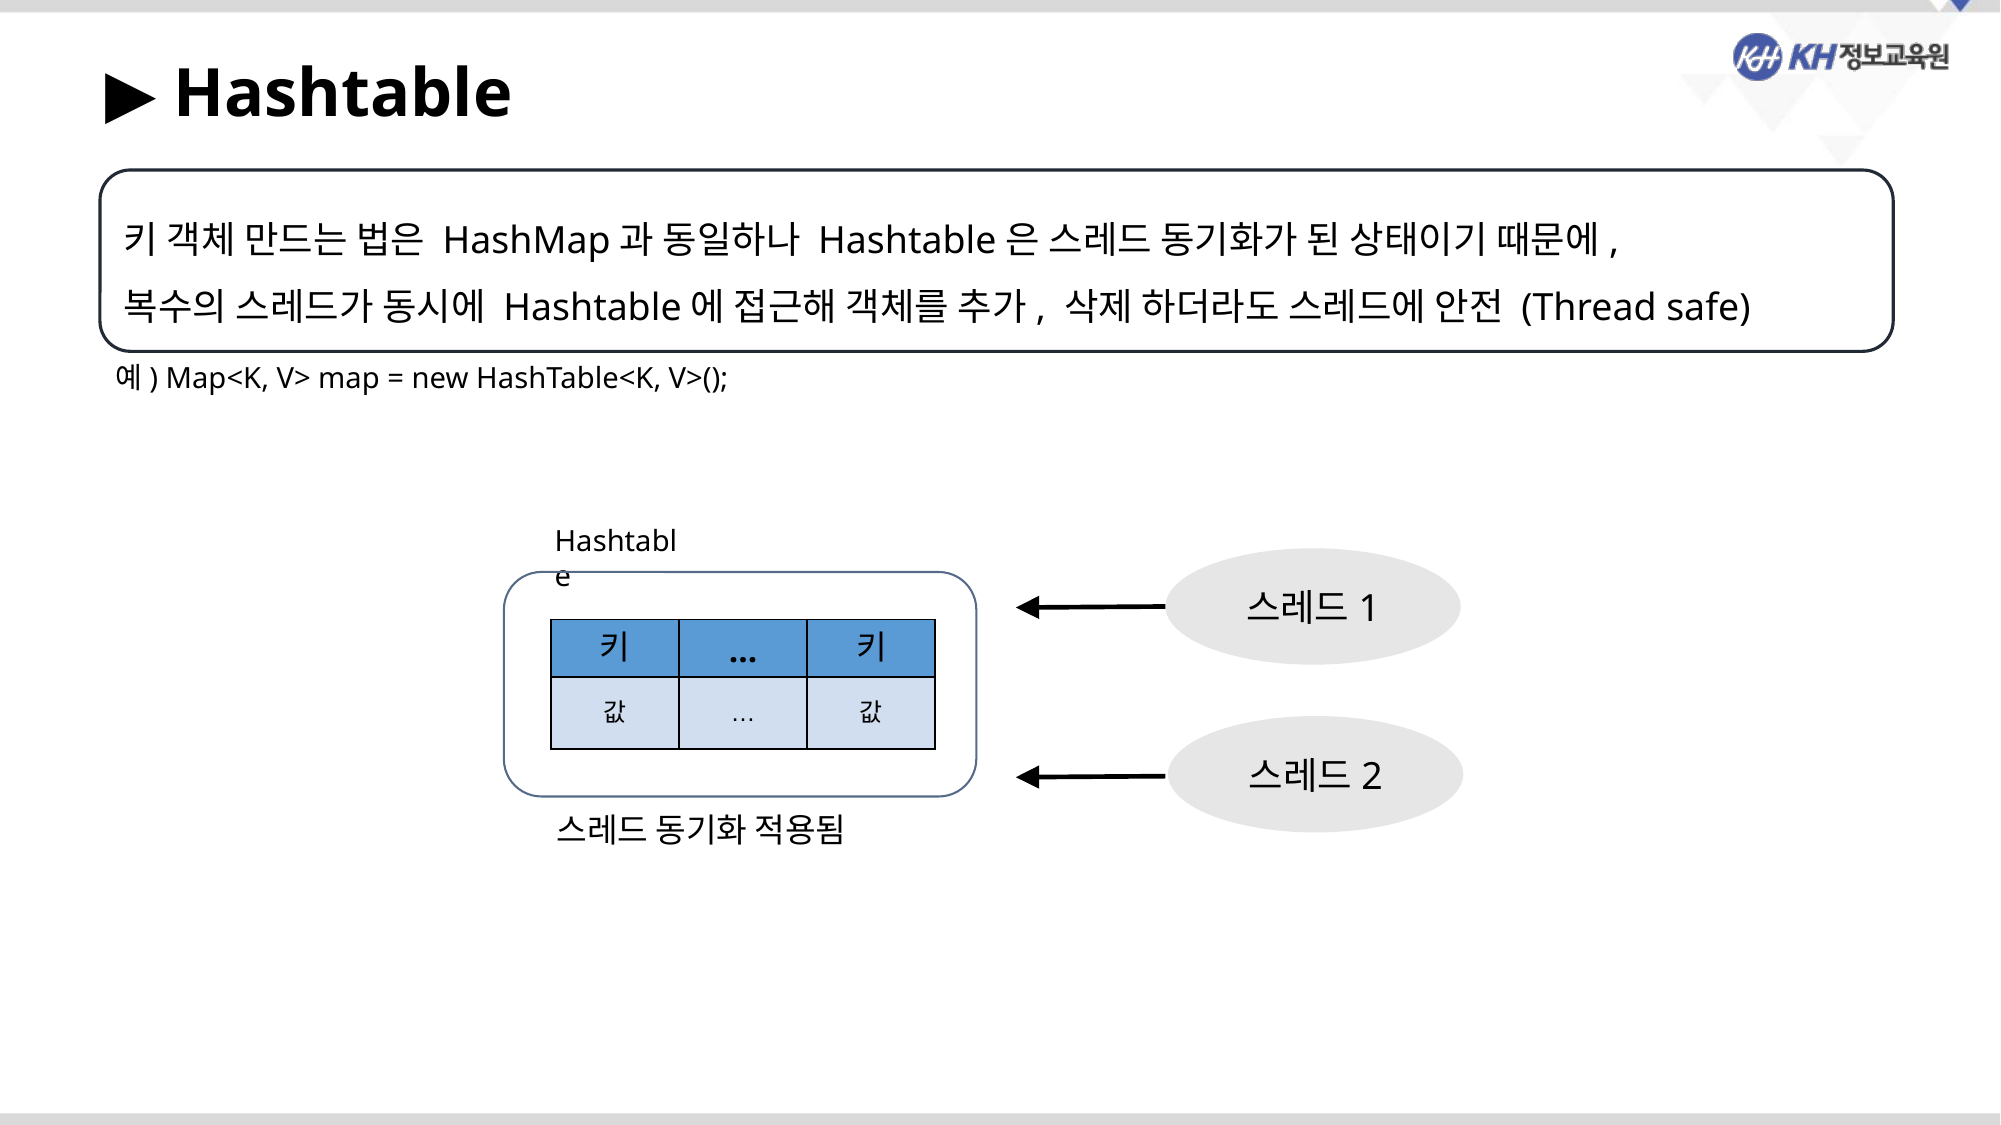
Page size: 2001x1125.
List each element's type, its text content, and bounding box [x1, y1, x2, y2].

text_box ▶ Hashtable [90, 42, 1980, 138]
table_cell 값 [808, 678, 934, 748]
table_cell … [680, 678, 806, 748]
text_box [503, 571, 977, 797]
text_box 스레드2 [1167, 716, 1464, 833]
picture [0, 0, 2001, 1113]
table_header 키 [808, 620, 934, 676]
text_box 스레드1 [1165, 548, 1461, 665]
text_box 스레드 동기화 적용됨 [541, 802, 898, 858]
text_box Hashtable [539, 515, 703, 572]
text_box 키 객체 만드는 법은 HashMap과 동일하나 Hashtable은 스레드 동기화가 된 상태이기 때문에, 복수의 스레드가 동시에 Hashtable에 접근해 객체를 추가, 삭제 하더라도 스레드에 안전 (Thread safe) [99, 169, 1894, 352]
table_cell 값 [552, 678, 678, 748]
text_box 예) Map<K, V> map = new HashTable<K, V>(); [100, 351, 763, 402]
table_header … [680, 620, 806, 676]
table_header 키 [552, 620, 678, 676]
